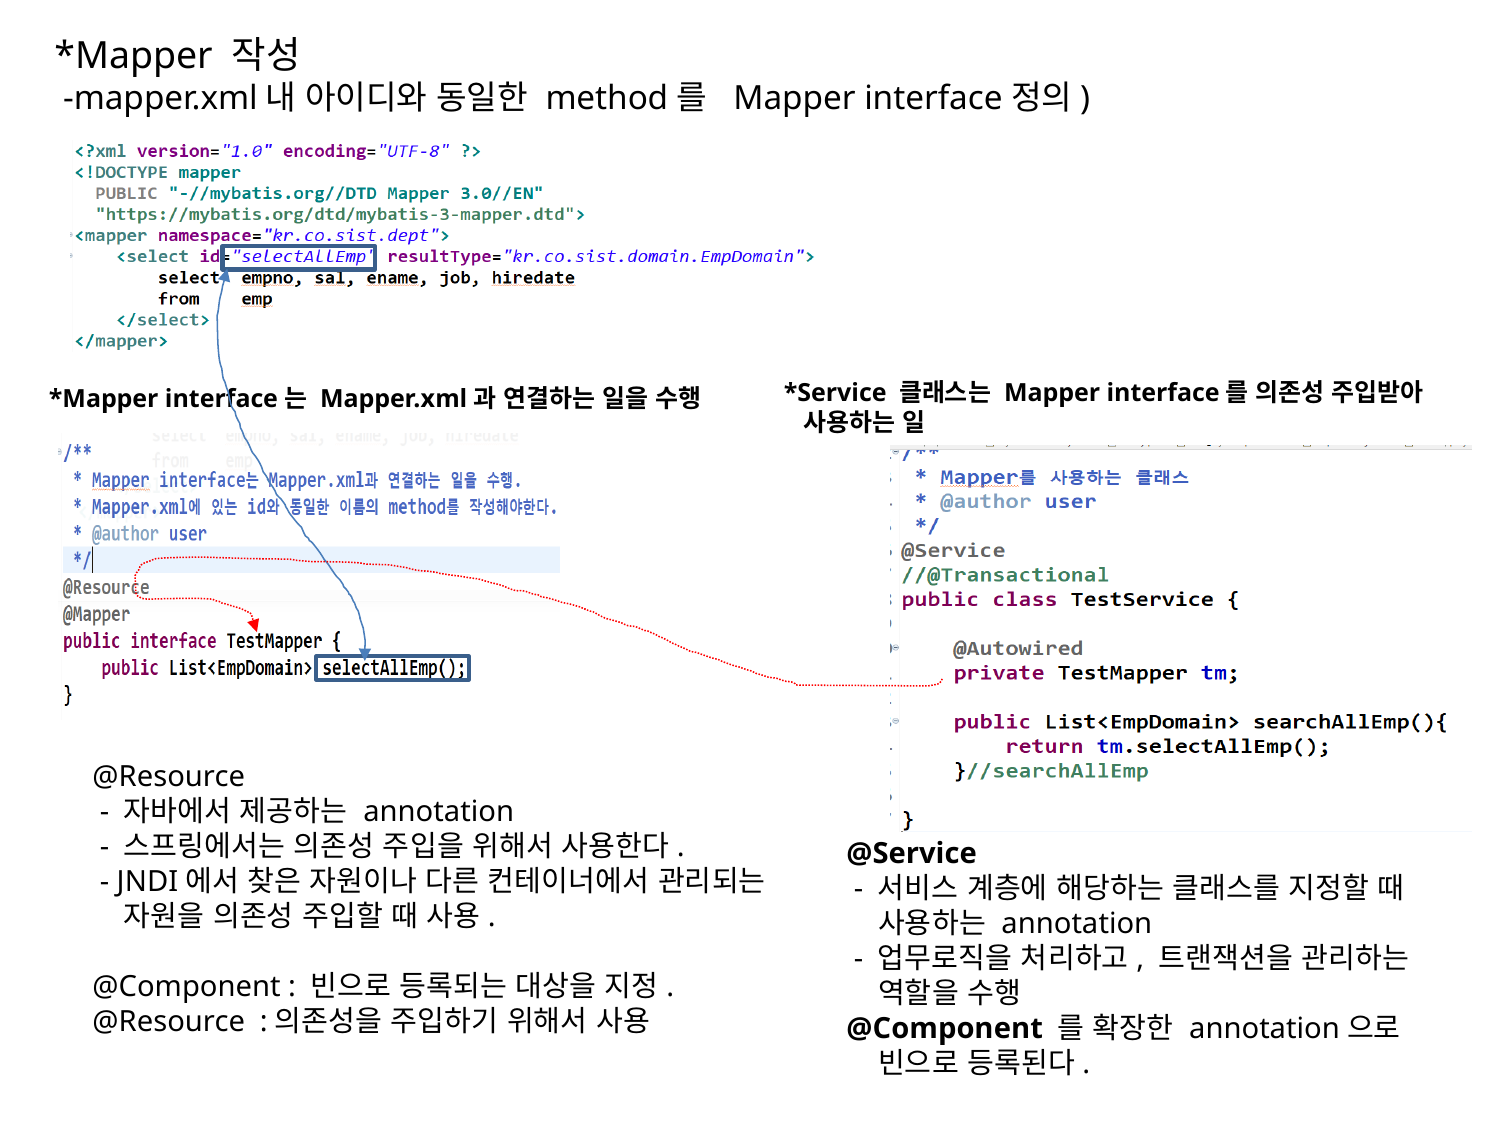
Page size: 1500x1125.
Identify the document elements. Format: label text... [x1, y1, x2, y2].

text_box *Mapper 작성 -mapper.xml내 아이디와 동일한 method를 Mapper interface정의) [39, 23, 1105, 124]
picture [890, 445, 1472, 833]
text_box [218, 361, 285, 431]
text_box *Mapper interface는 Mapper.xml과 연결하는 일을 수행 [34, 375, 236, 420]
text_box @Resource - 자바에서 제공하는 annotation - 스프링에서는 의존성 주입을 위해서 사용한다. - JNDI에서 찾은 자원이나 다른 컨테이너에서 관리되는 자원을 의존성 주입할 때 사용. @Component : 빈으로 등록되는 대상을 지정. @Resource :의존성을 주입하기 위해서 사용 [77, 749, 782, 1045]
text_box *Mapper interface는 Mapper.xml과 연결하는 일을 수행 [265, 375, 717, 420]
text_box *Service 클래스는 Mapper interface를 의존성 주입받아 사용하는 일 [769, 369, 1439, 445]
picture [70, 140, 821, 352]
picture [58, 433, 560, 720]
text_box @Service - 서비스 계층에 해당하는 클래스를 지정할 때 사용하는 annotation - 업무로직을 처리하고, 트랜잭션을 관리하는 역할을 수행 @Component 를 확장한 annotation으로 빈으로 등록된다. [831, 827, 1433, 1087]
text_box [564, 602, 885, 687]
